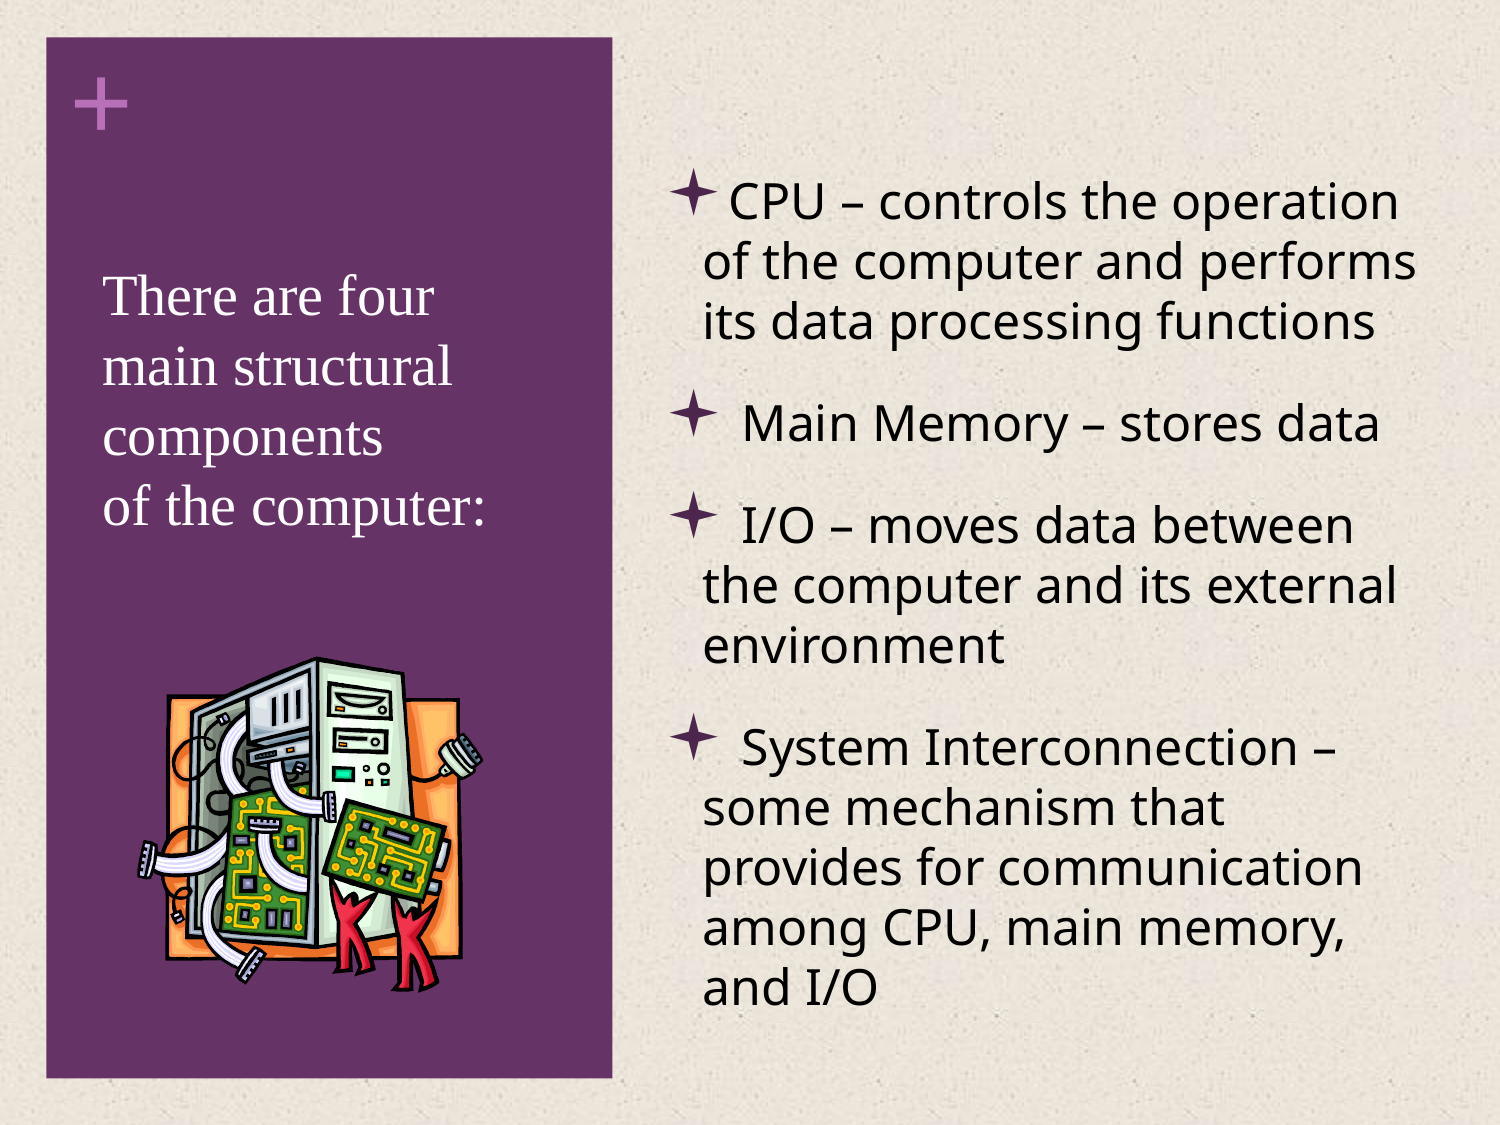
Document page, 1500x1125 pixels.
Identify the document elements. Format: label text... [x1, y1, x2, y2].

list CPU – controls the operation of the computer and performs its data processing functions Main Memory – stores data I/O – moves data between the computer and its external environment System Interconnection – some mechanism that provides for communication among CPU, main memory, and I/O [650, 162, 1450, 1125]
text_box There are four main structural components of the computer: [87, 249, 566, 545]
picture [136, 649, 491, 1000]
